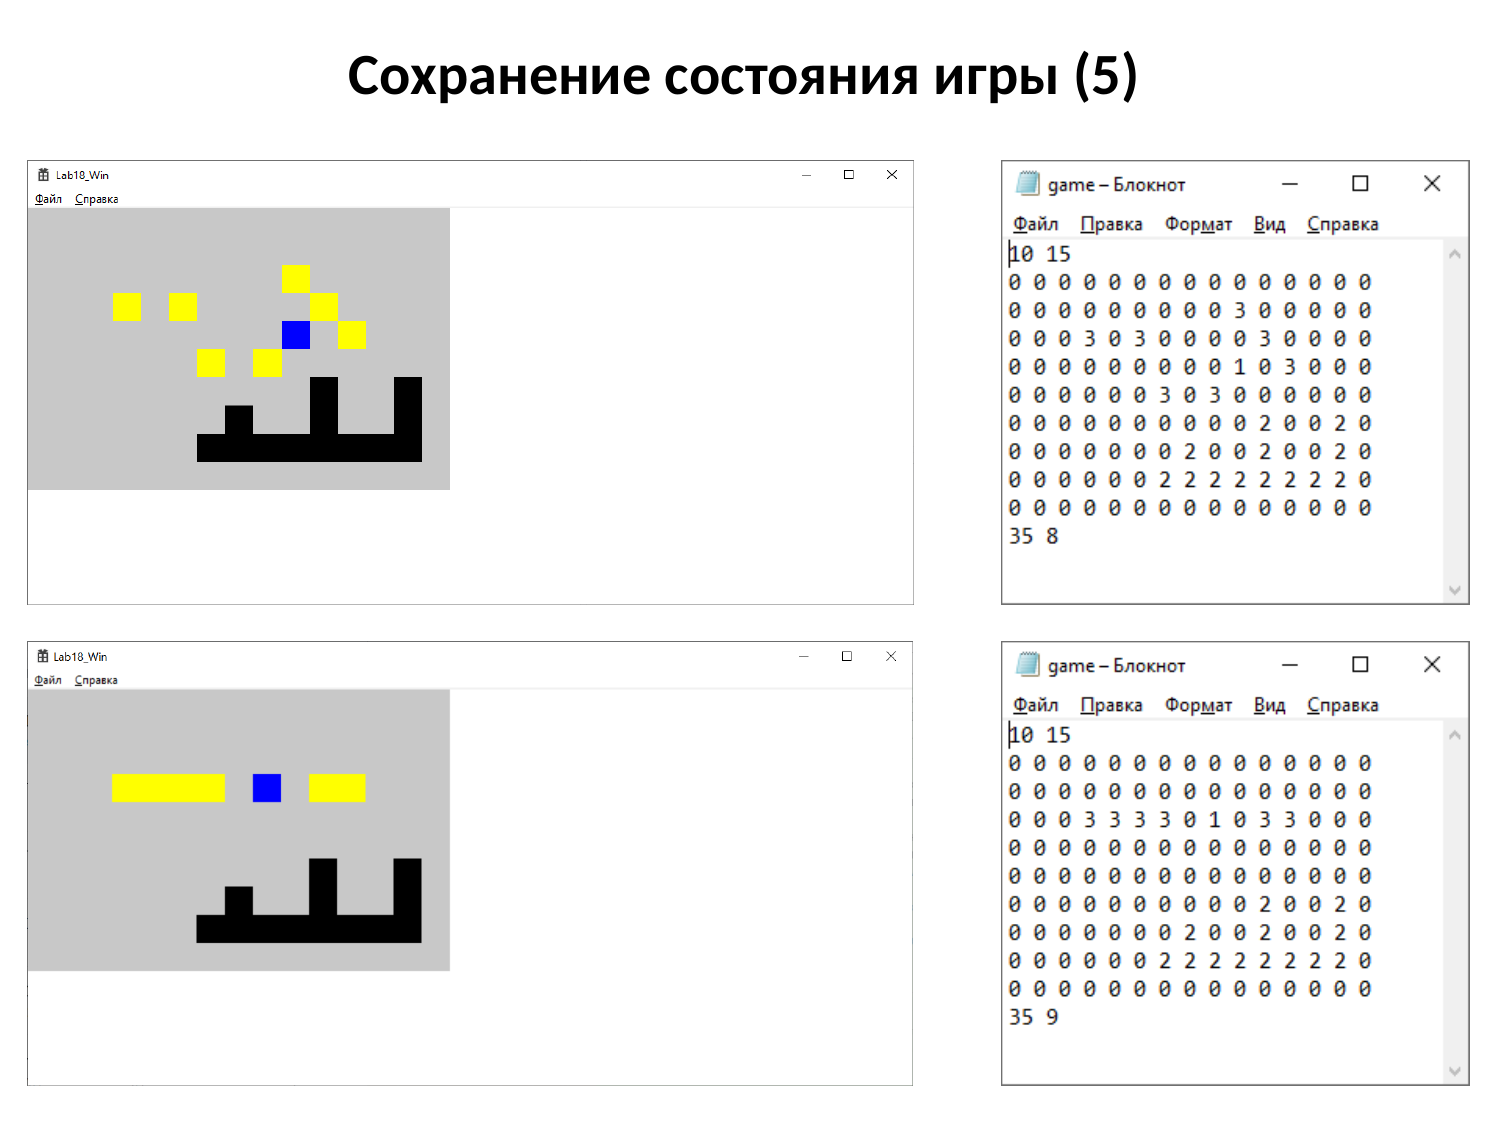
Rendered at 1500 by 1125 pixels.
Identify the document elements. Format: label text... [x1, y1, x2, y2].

picture [27, 160, 914, 605]
picture [1000, 160, 1470, 605]
picture [1000, 641, 1470, 1086]
title Сохранение состояния игры (5) [29, 19, 1459, 124]
picture [27, 641, 913, 1086]
